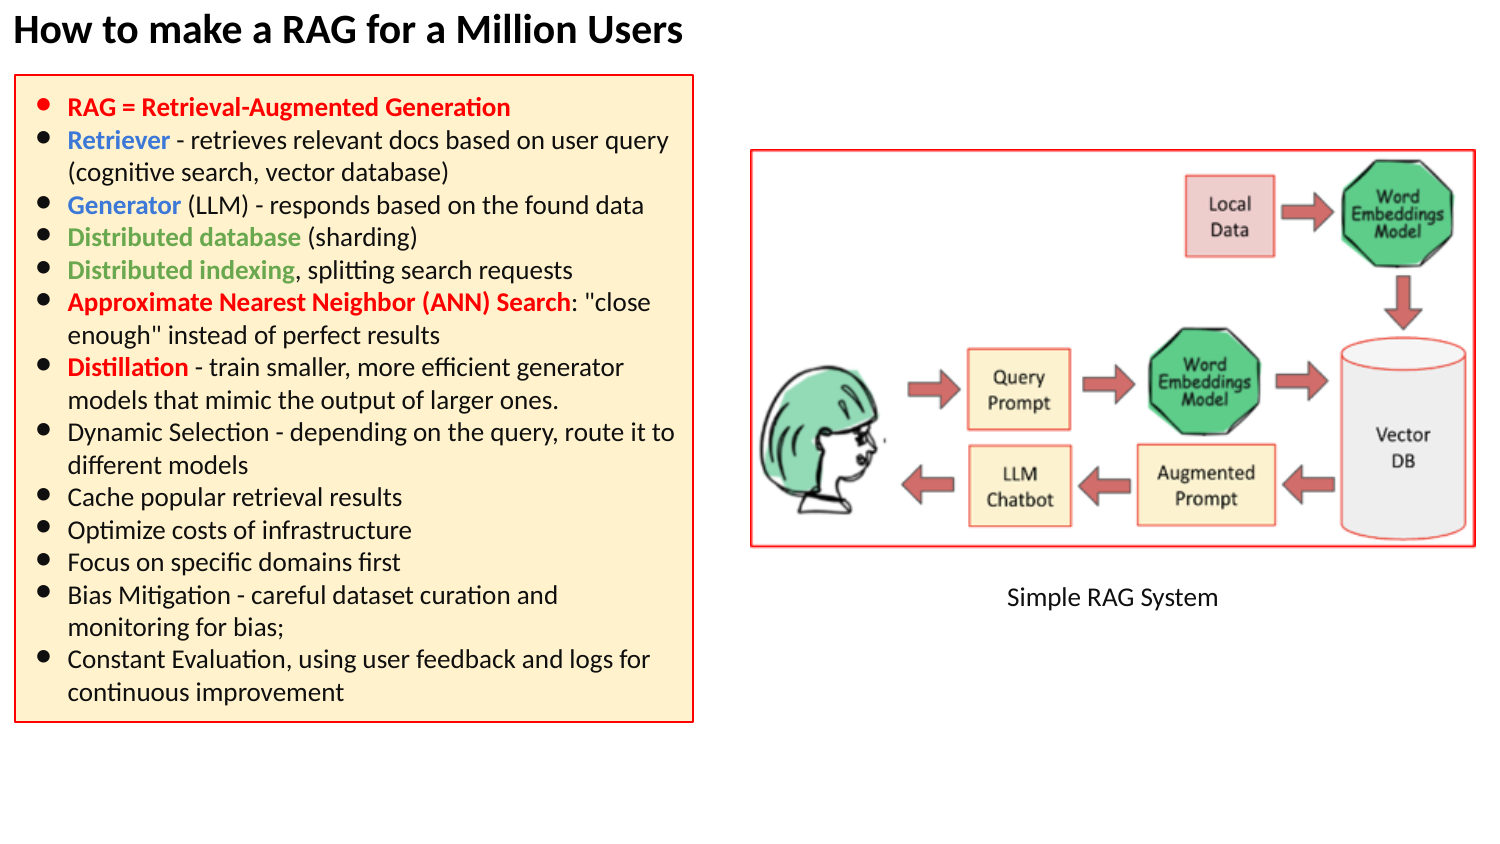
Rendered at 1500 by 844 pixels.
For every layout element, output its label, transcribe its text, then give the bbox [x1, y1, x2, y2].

picture [749, 149, 1477, 549]
text_box RAG = Retrieval-Augmented Generation Retriever - retrieves relevant docs based on user query (cognitive search, vector database) Generator (LLM) - responds based on the found data Distributed database (sharding) Distributed indexing, splitting search requests Approximate Nearest Neighbor (ANN) Search: "close enough" instead of perfect results Distillation - train smaller, more efficient generator models that mimic the output of larger ones. Dynamic Selection - depending on the query, route it to different models Cache popular retrieval results Optimize costs of infrastructure Focus on specific domains first Bias Mitigation - careful dataset curation and monitoring for bias; Constant Evaluation, using user feedback and logs for continuous improvement [15, 74, 694, 722]
text_box How to make a RAG for a Million Users [11, 0, 728, 53]
text_box Simple RAG System [984, 564, 1241, 628]
